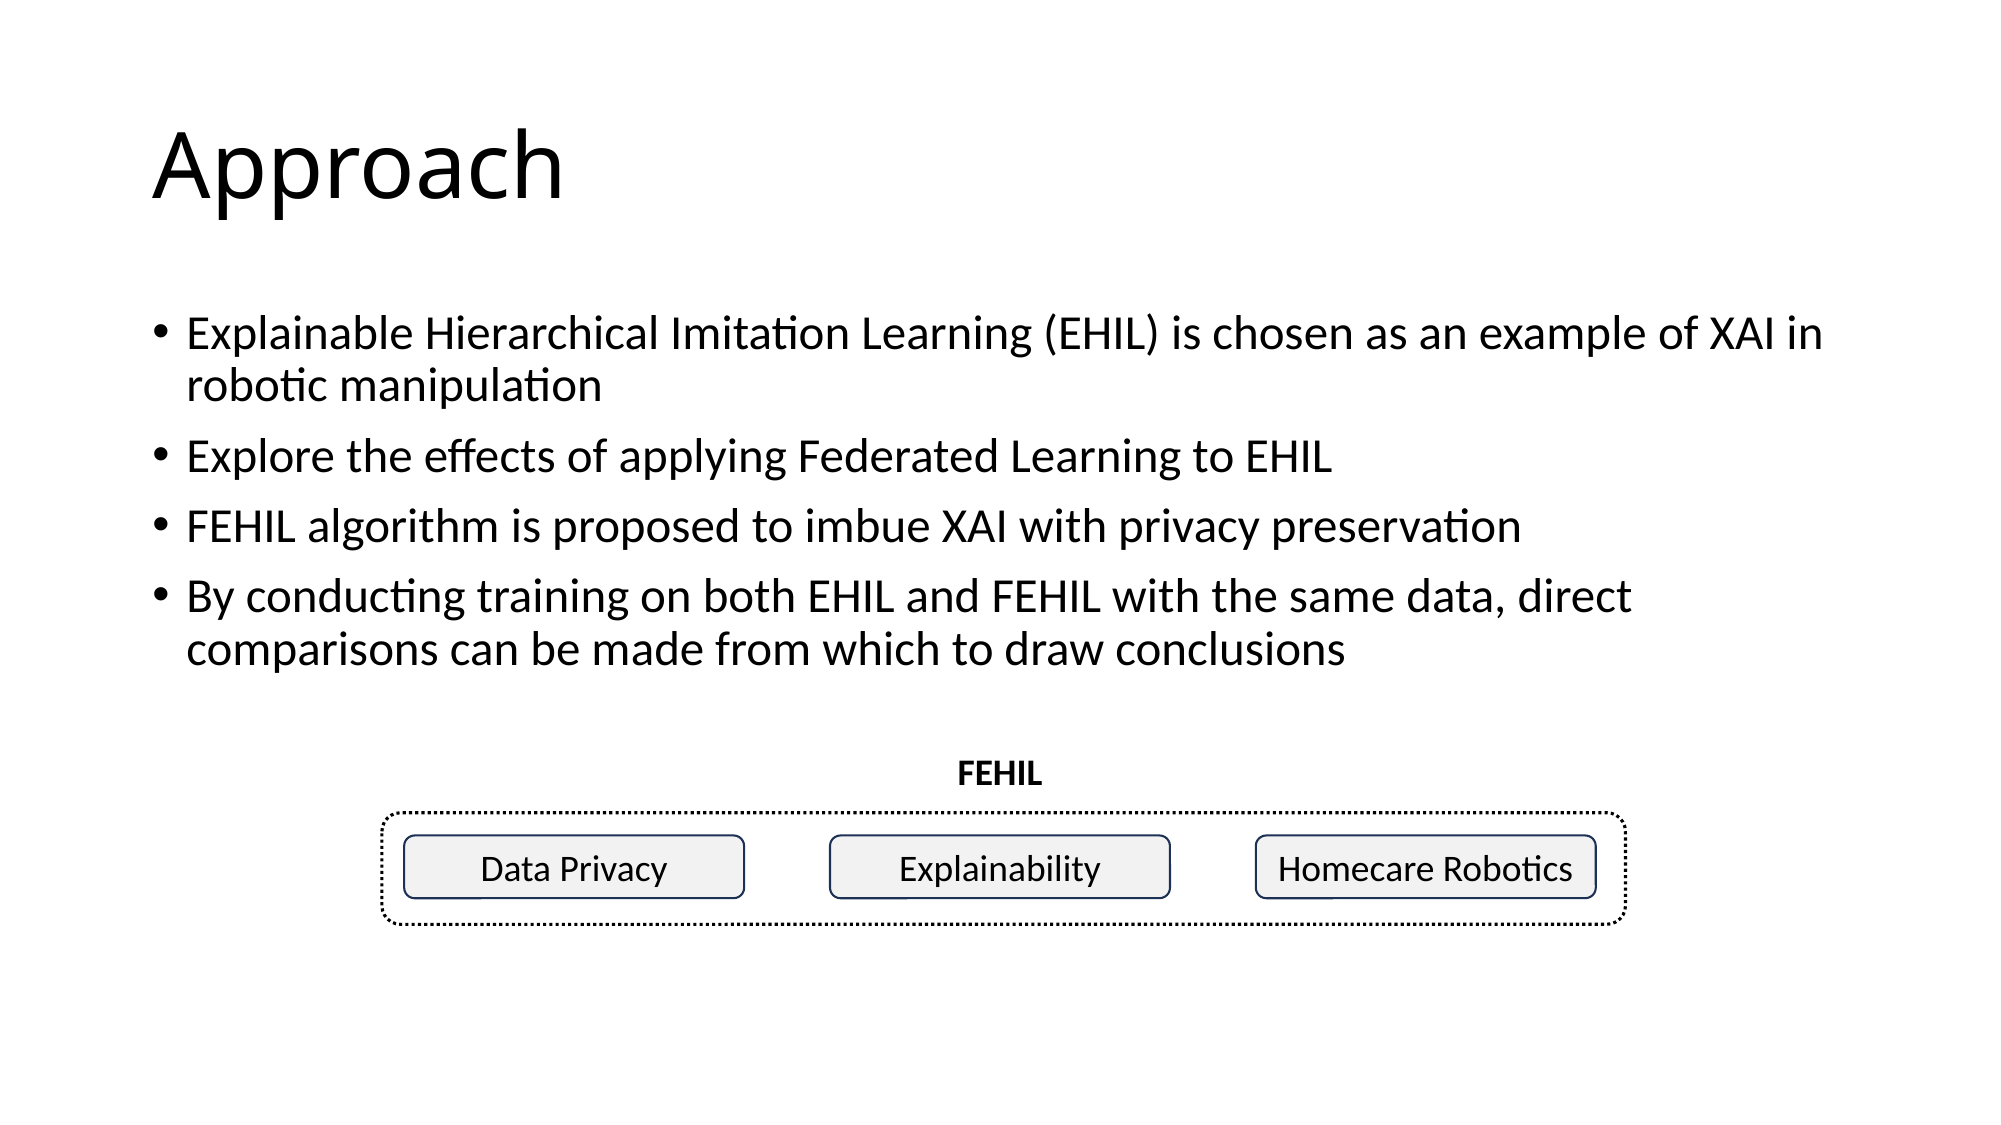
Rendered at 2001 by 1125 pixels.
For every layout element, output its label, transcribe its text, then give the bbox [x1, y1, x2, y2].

title Approach [137, 59, 1863, 278]
list Explainable Hierarchical Imitation Learning (EHIL) is chosen as an example of XAI in robotic manipulation Explore the effects of applying Federated Learning to EHIL FEHIL algorithm is proposed to imbue XAI with privacy preservation By conducting training on both EHIL and FEHIL with the same data, direct comparisons can be made from which to draw conclusions [137, 299, 1863, 684]
text_box [380, 811, 1627, 926]
text_box FEHIL [942, 740, 1058, 801]
